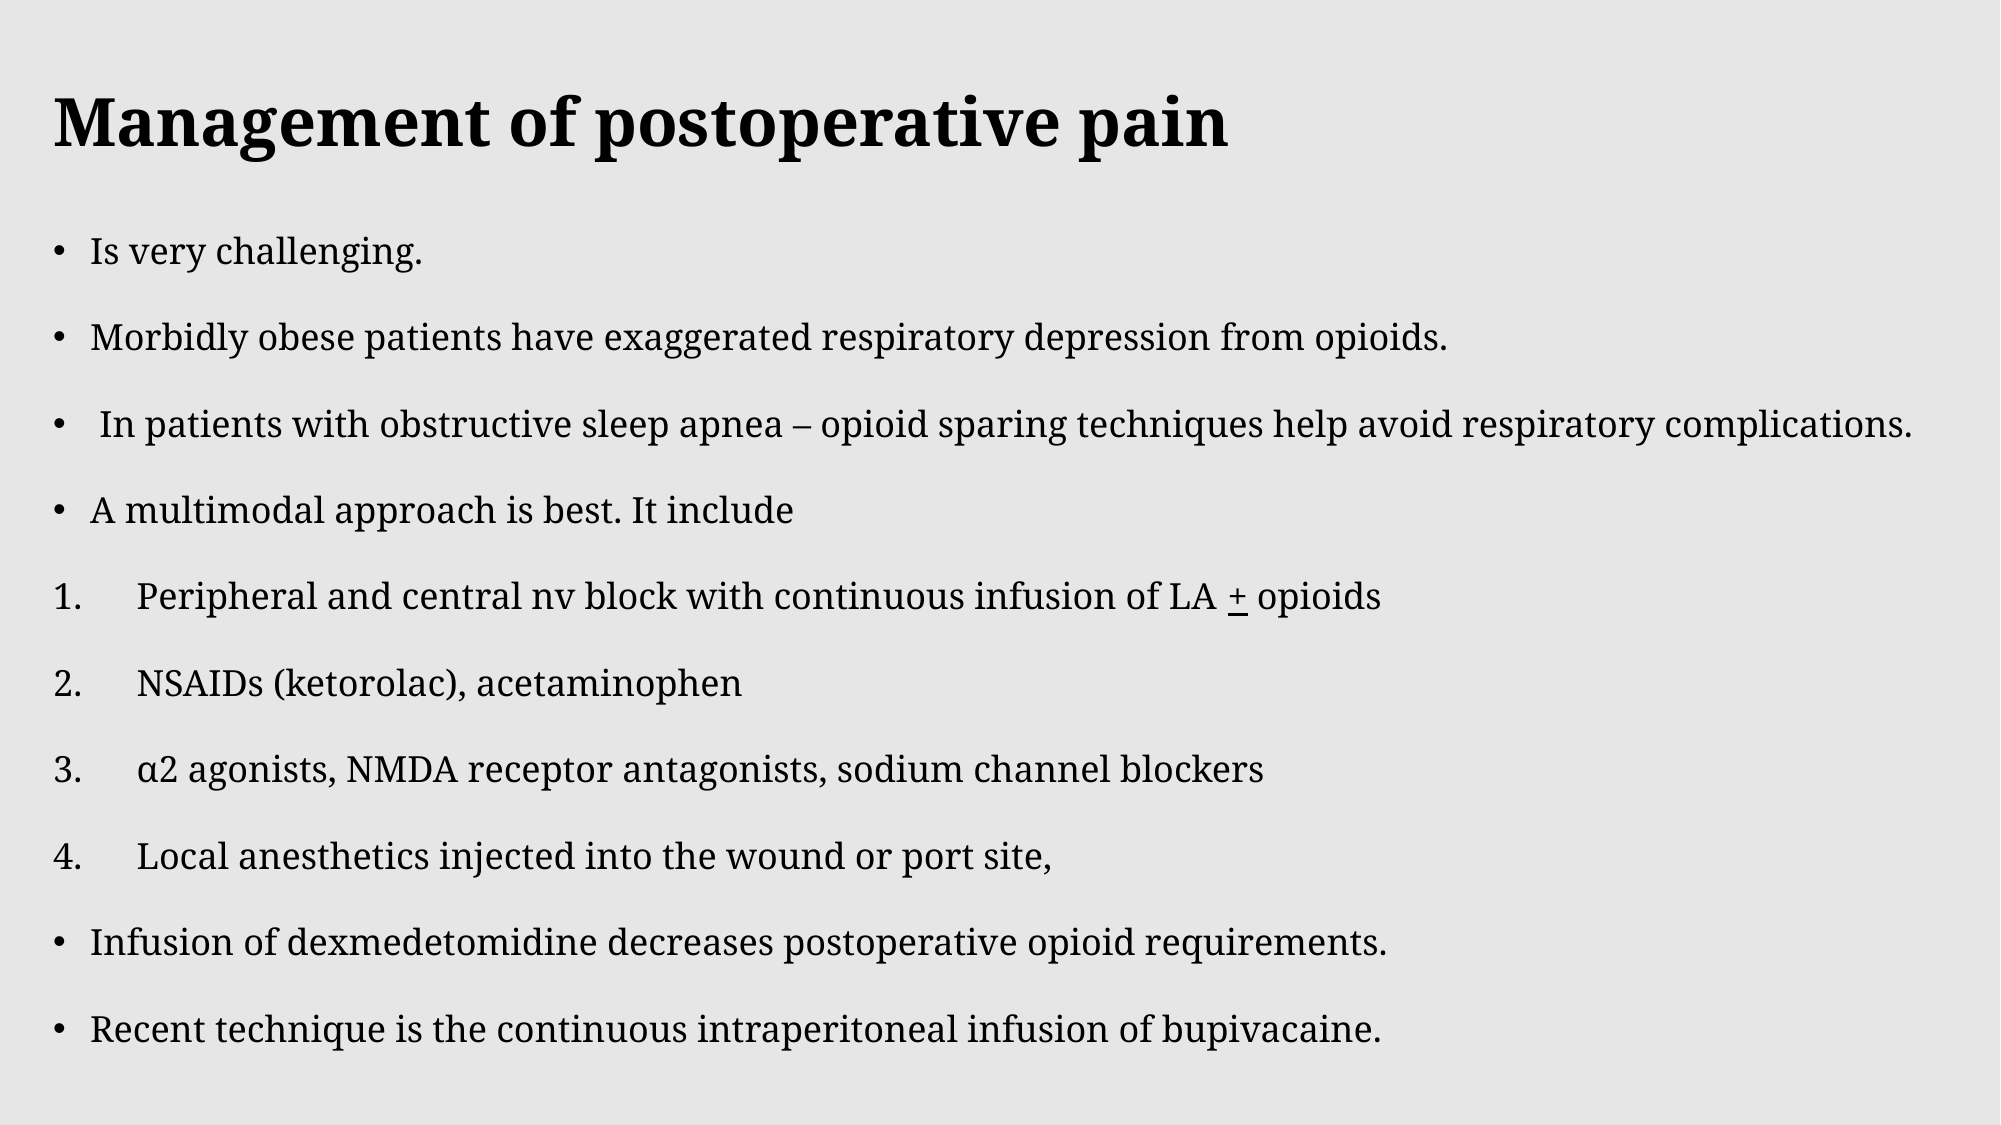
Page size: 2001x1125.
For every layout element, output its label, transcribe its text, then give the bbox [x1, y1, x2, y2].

title Management of postoperative pain [38, 59, 1863, 190]
list Is very challenging. Morbidly obese patients have exaggerated respiratory depression from opioids. In patients with obstructive sleep apnea – opioid sparing techniques help avoid respiratory complications. A multimodal approach is best. It include Peripheral and central nv block with continuous infusion of LA + opioids NSAIDs (ketorolac), acetaminophen α2 agonists, NMDA receptor antagonists, sodium channel blockers Local anesthetics injected into the wound or port site, Infusion of dexmedetomidine decreases postoperative opioid requirements. Recent technique is the continuous intraperitoneal infusion of bupivacaine. [38, 190, 1969, 1106]
